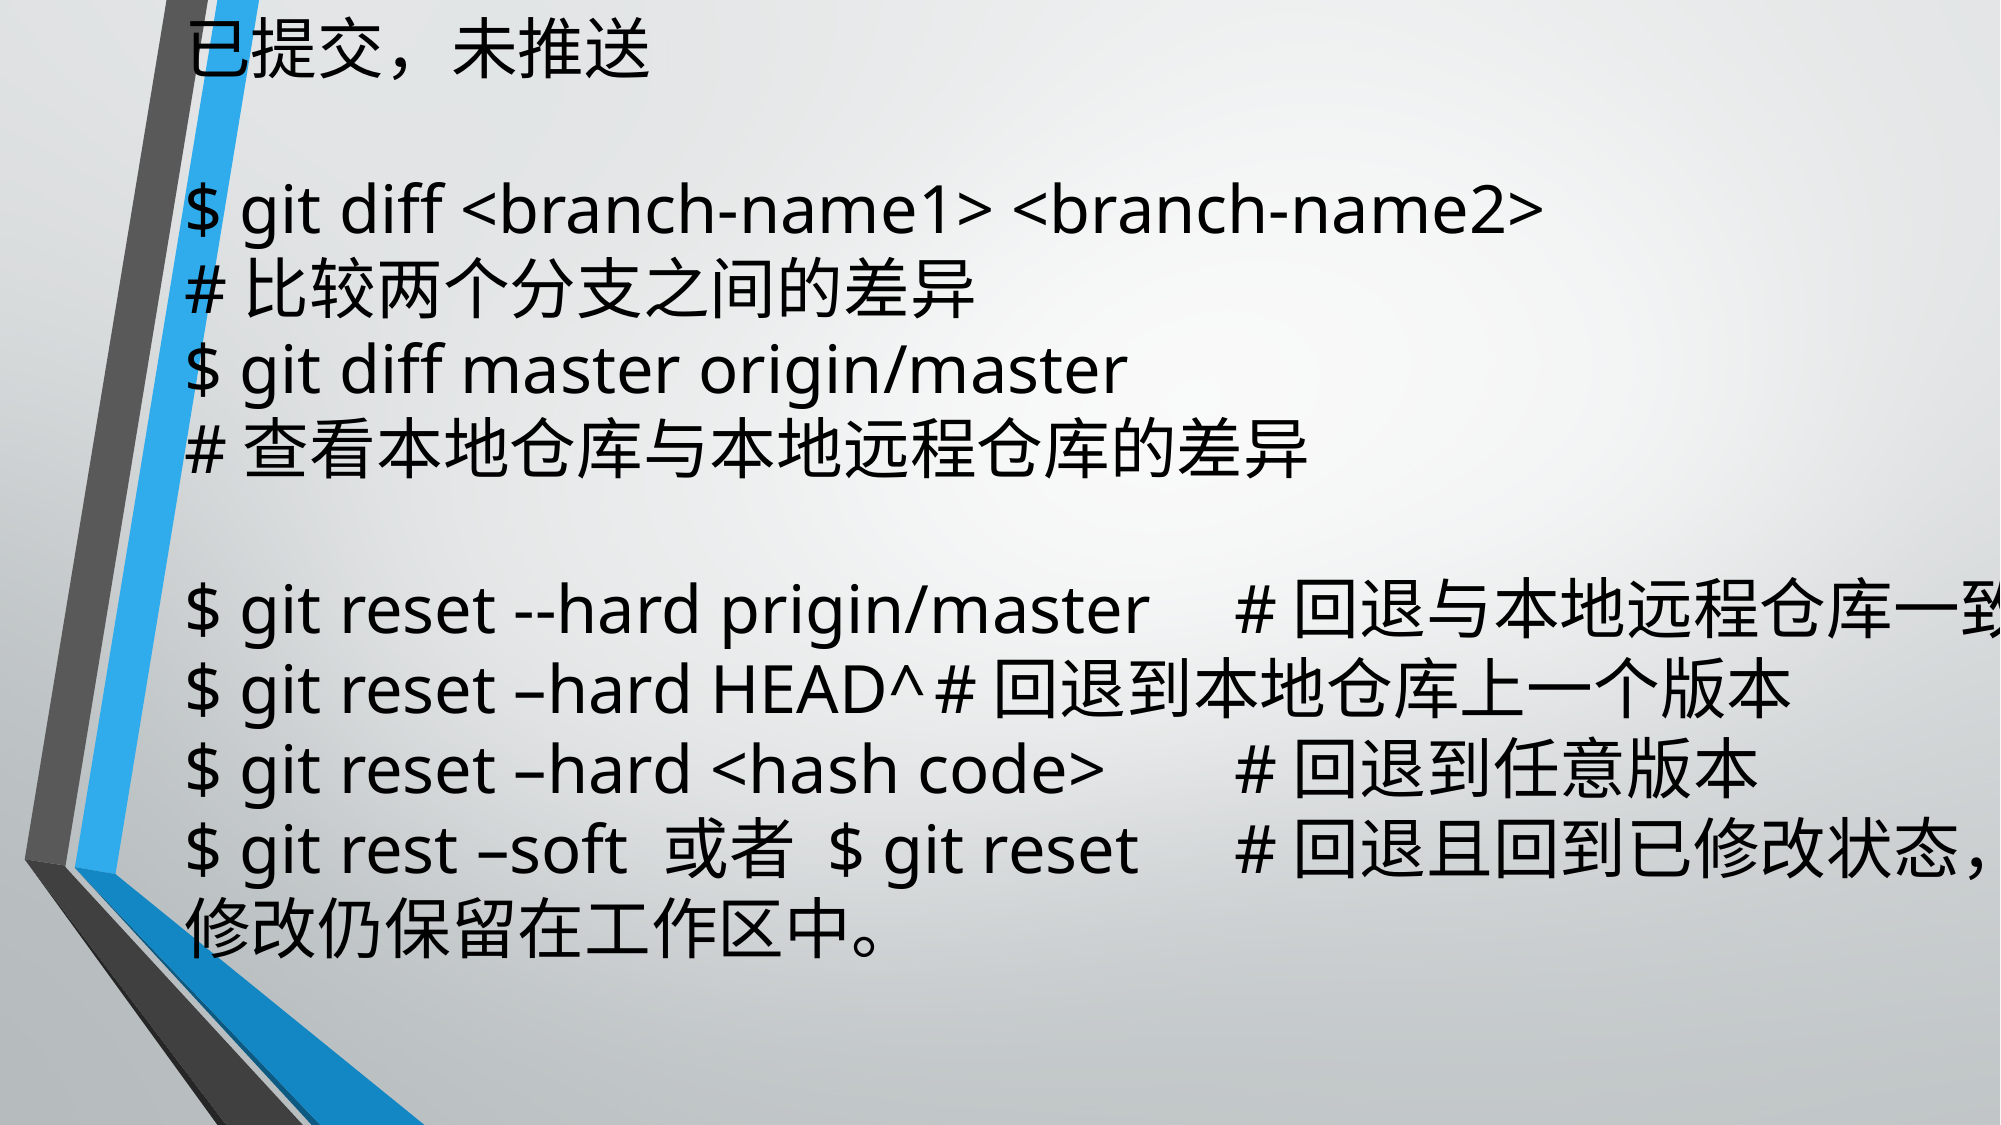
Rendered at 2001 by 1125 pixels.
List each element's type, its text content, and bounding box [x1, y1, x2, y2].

text_box 已提交，未推送 $ git diff <branch-name1> <branch-name2> #比较两个分支之间的差异 $ git diff master origin/master #查看本地仓库与本地远程仓库的差异 $ git reset --hard prigin/master #回退与本地远程仓库一致 $ git reset –hard HEAD^ #回退到本地仓库上一个版本 $ git reset –hard <hash code> #回退到任意版本 $ git rest –soft 或者 $ git reset #回退且回到已修改状态， 修改仍保留在工作区中。 [169, 0, 2000, 1025]
